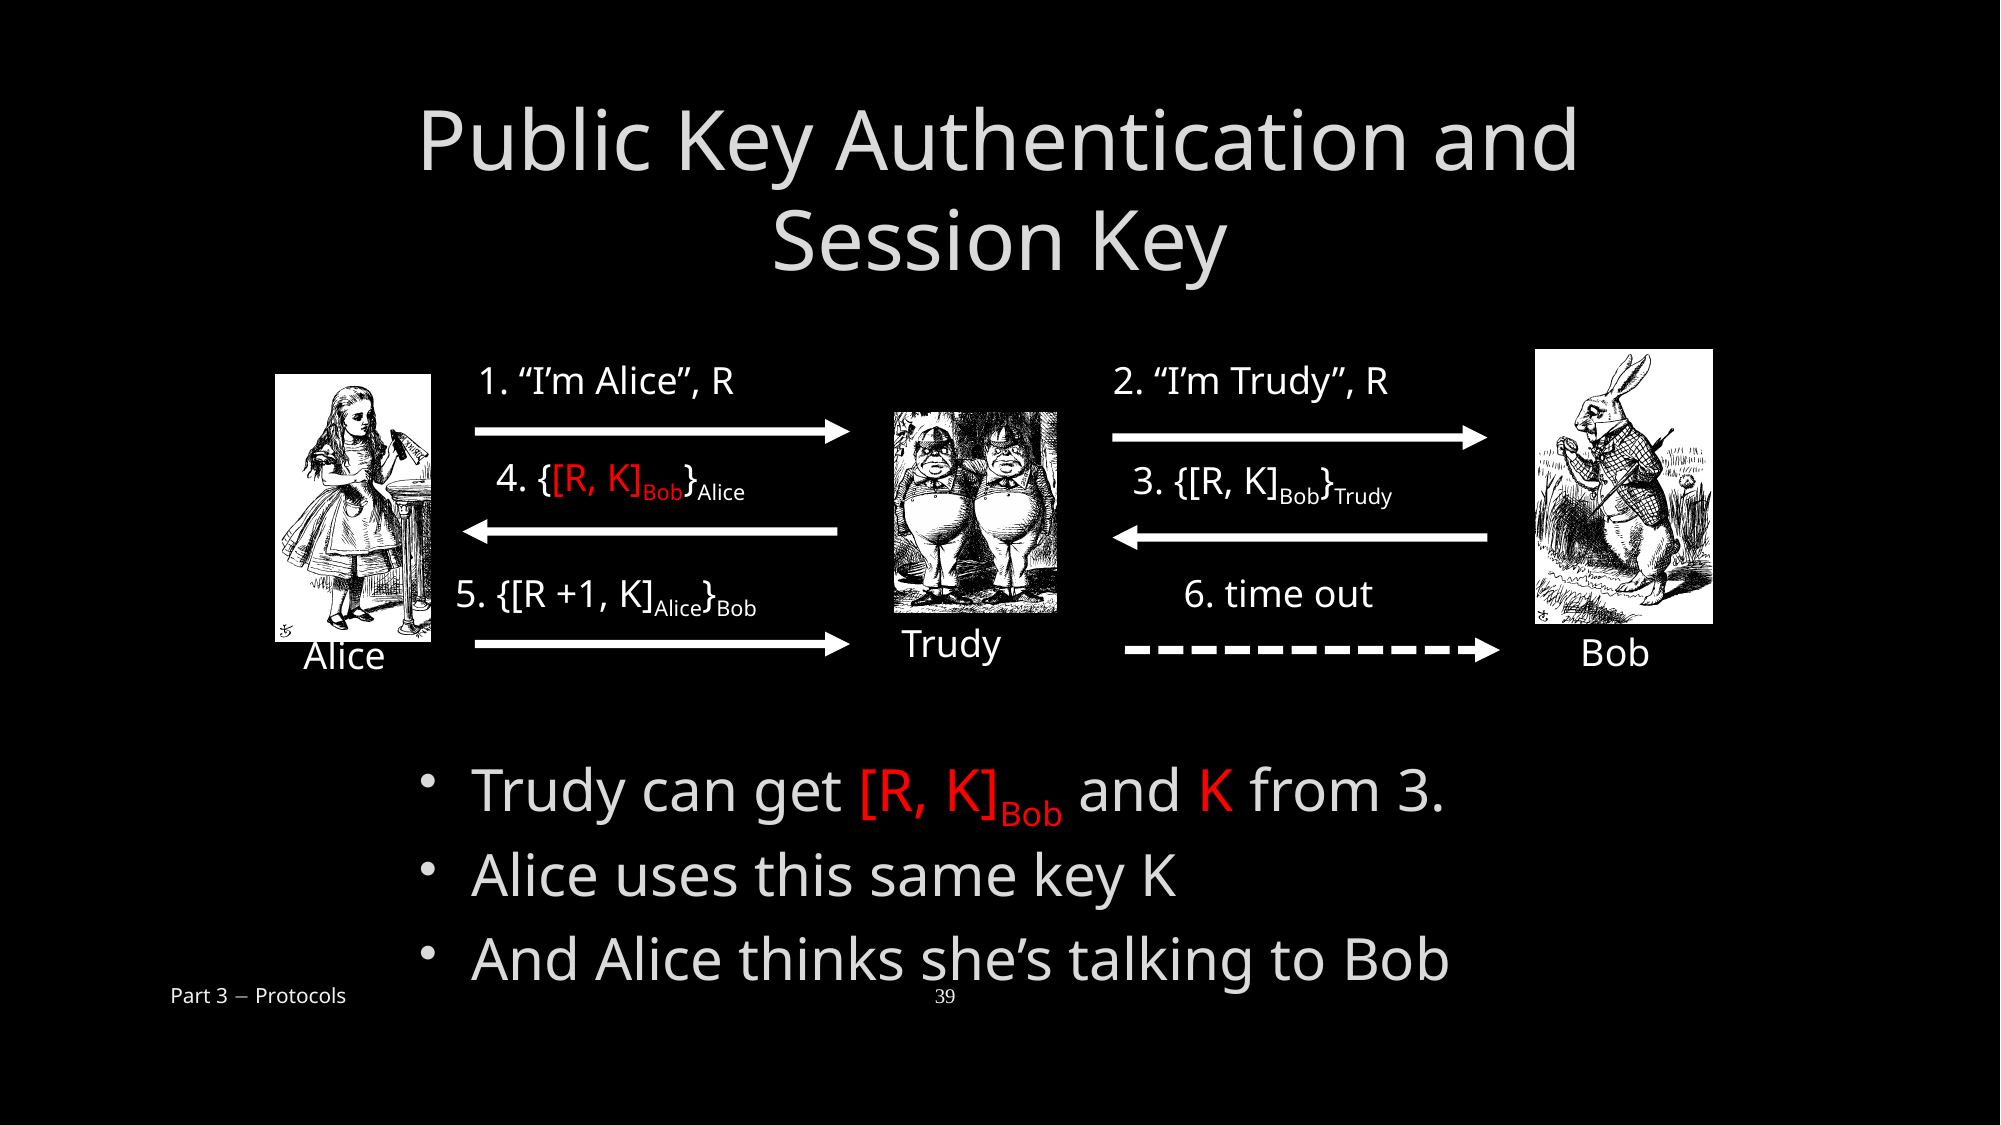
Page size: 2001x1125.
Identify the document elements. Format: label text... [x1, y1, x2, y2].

picture [894, 412, 1058, 613]
text_box [1112, 431, 1488, 444]
title Public Key Authentication and Session Key [362, 75, 1638, 300]
text_box 5. {[R +1, K]Alice}Bob [440, 562, 773, 629]
text_box 1. “I’m Alice”, R [462, 349, 750, 410]
list Trudy can get [R, K]Bob and K from 3. Alice uses this same key K And Alice thinks she’s talking to Bob [399, 750, 1663, 1000]
text_box [1487, 643, 1501, 657]
text_box [1112, 531, 1488, 544]
text_box Alice [288, 654, 401, 685]
text_box 6. time out [1168, 562, 1389, 623]
text_box [474, 637, 850, 651]
text_box 2. “I’m Trudy”, R [1098, 349, 1404, 410]
text_box 4. {[R, K]Bob}Alice [481, 446, 761, 513]
text_box Bob [1565, 635, 1666, 682]
picture [1535, 349, 1713, 624]
text_box Trudy [886, 613, 1017, 673]
text_box [462, 525, 838, 538]
footer Part 3  Protocols 39 [149, 965, 1245, 1025]
picture [274, 374, 431, 642]
text_box 3. {[R, K]Bob}Trudy [1118, 449, 1408, 516]
text_box [474, 425, 850, 438]
